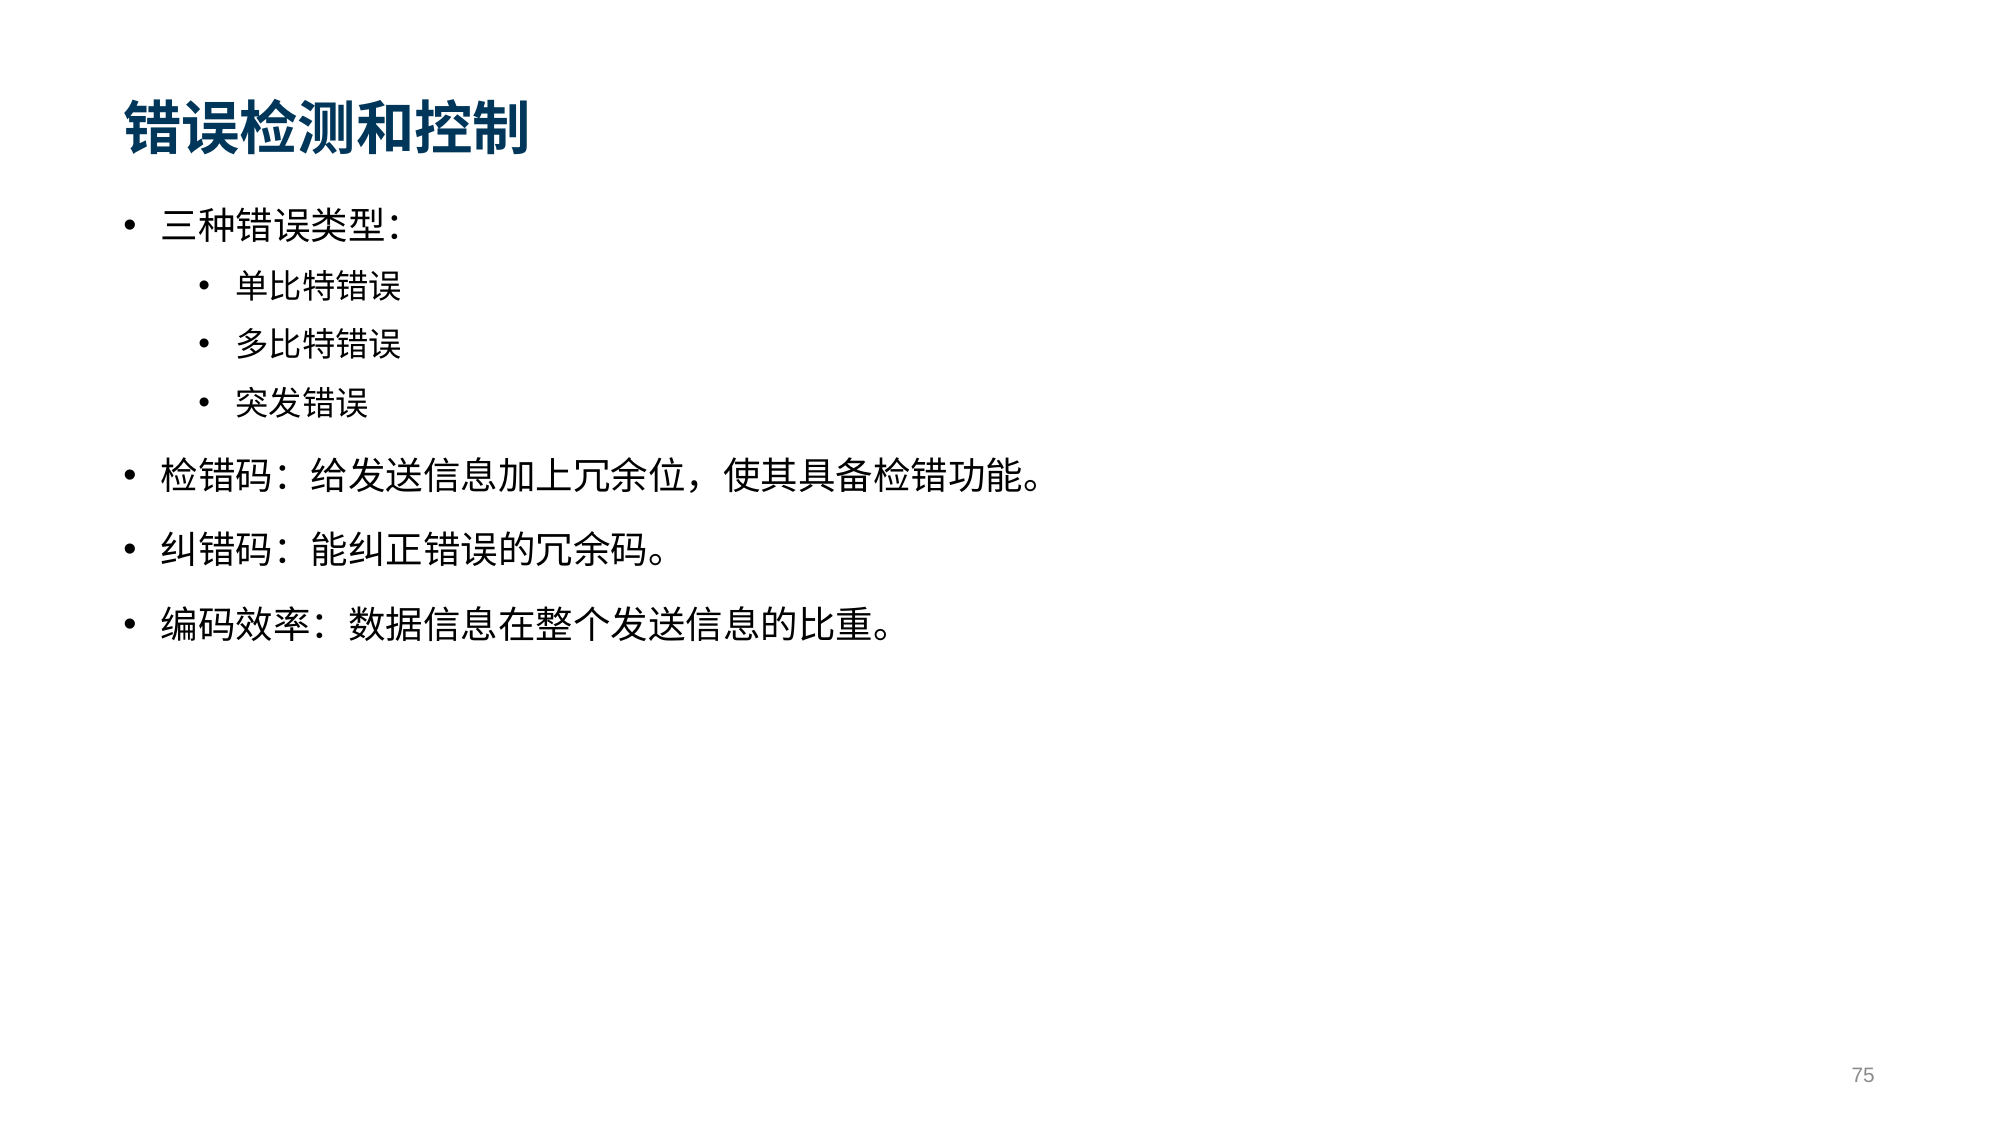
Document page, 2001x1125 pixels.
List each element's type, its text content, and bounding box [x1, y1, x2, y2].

slide_number 75 [1274, 1051, 1890, 1097]
list 三种错误类型： 单比特错误 多比特错误 突发错误 检错码：给发送信息加上冗余位，使其具备检错功能。 纠错码：能纠正错误的冗余码。 编码效率：数据信息在整个发送信息的比重。 [108, 185, 1890, 1007]
title 错误检测和控制 [108, 21, 1890, 169]
